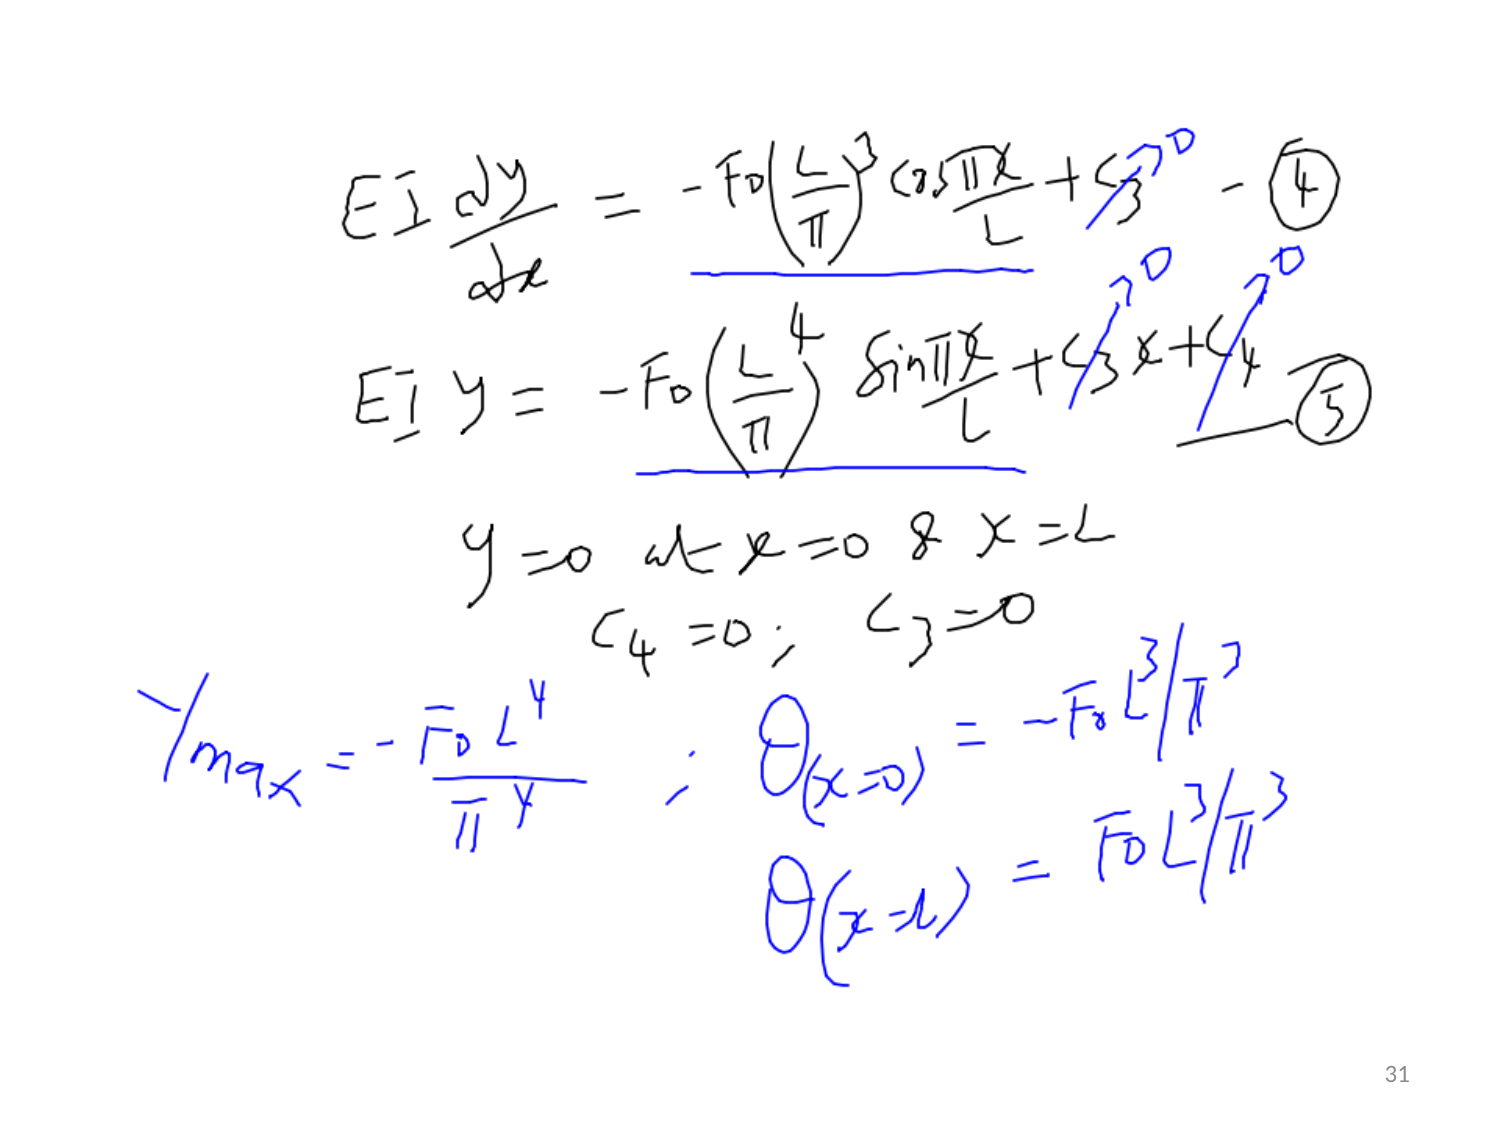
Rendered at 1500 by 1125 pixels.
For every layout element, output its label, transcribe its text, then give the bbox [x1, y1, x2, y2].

picture [113, 119, 1387, 1006]
slide_number 31 [1074, 1042, 1425, 1103]
